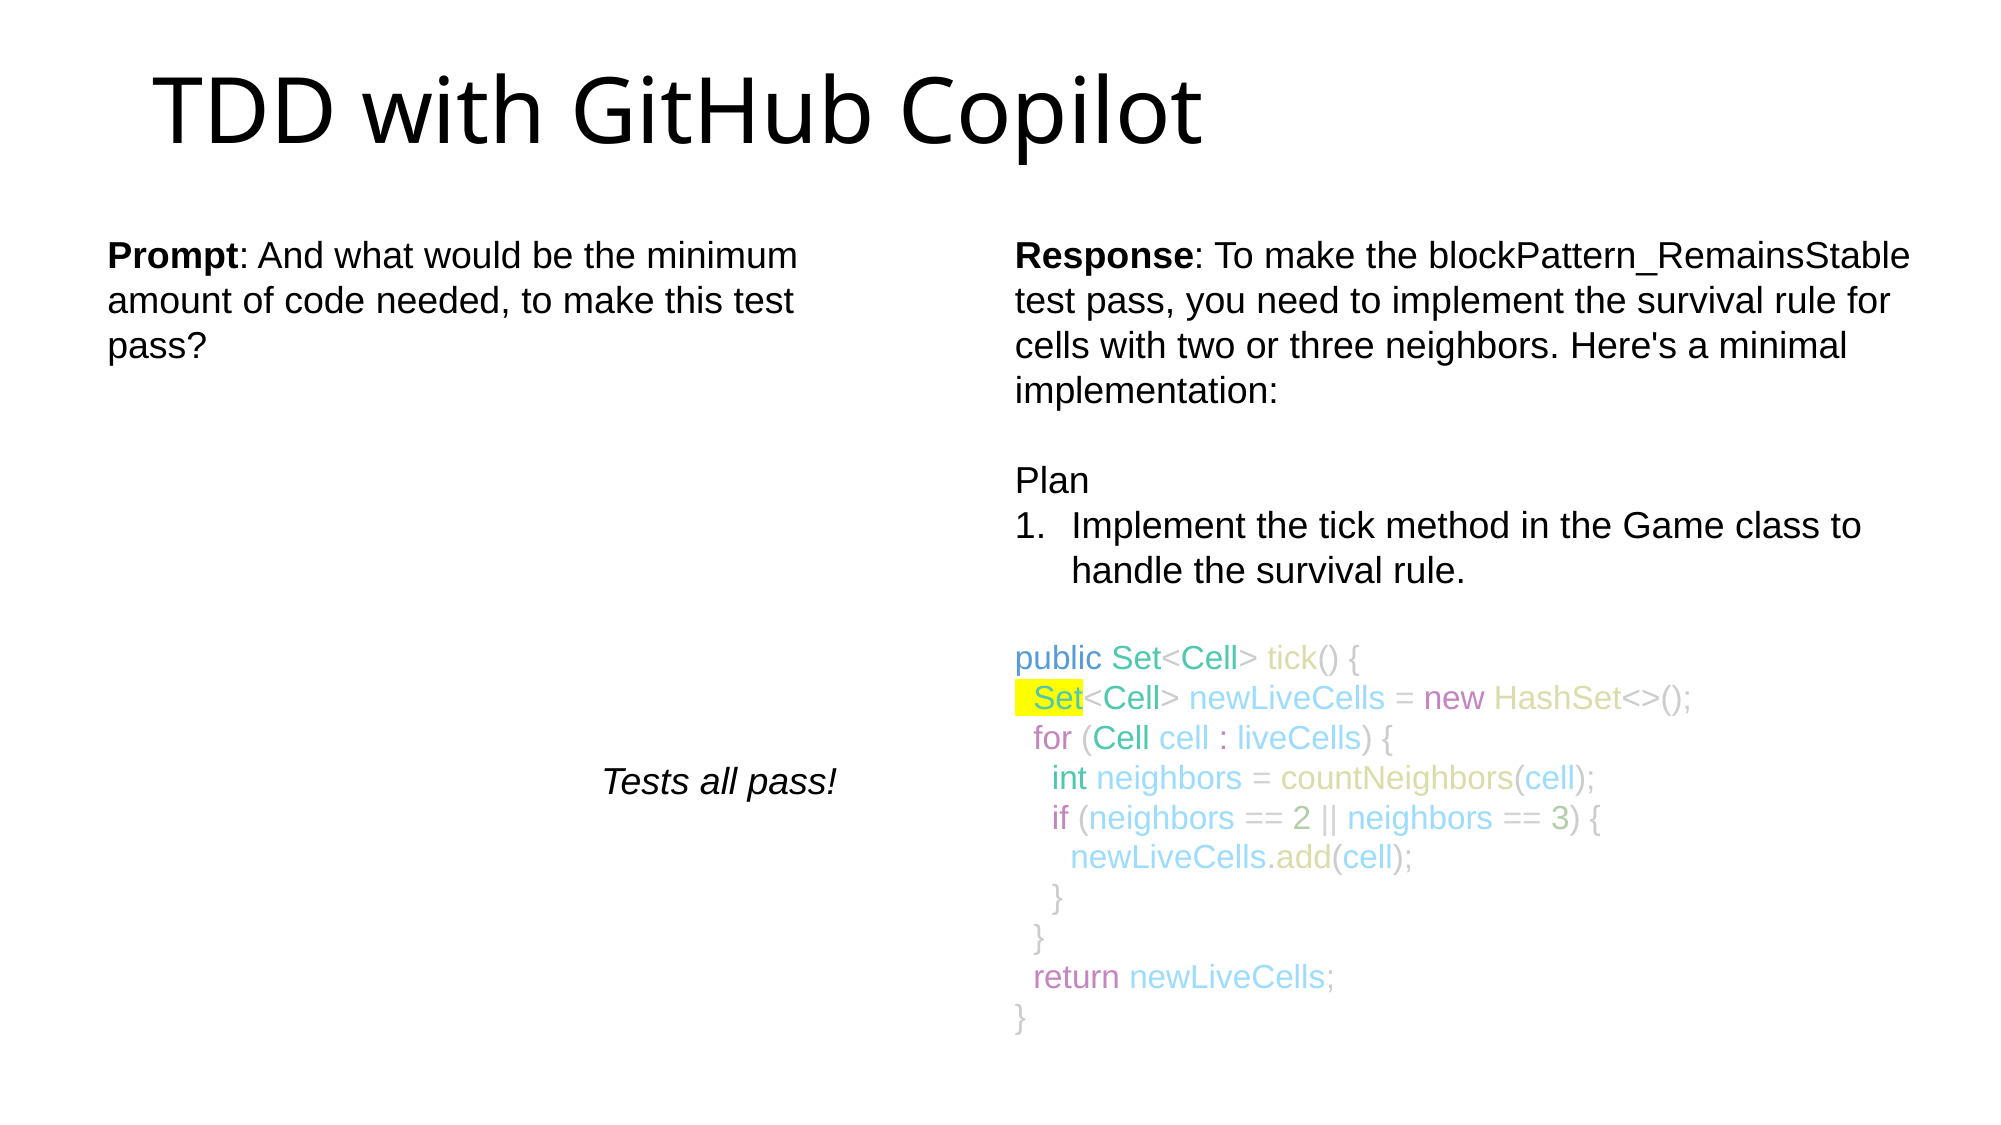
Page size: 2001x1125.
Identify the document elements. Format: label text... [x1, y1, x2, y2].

text_box Response: To make the blockPattern_RemainsStable test pass, you need to implement the survival rule for cells with two or three neighbors. Here's a minimal implementation: Plan Implement the tick method in the Game class to handle the survival rule. public Set<Cell> tick() { Set<Cell> newLiveCells = new HashSet<>(); for (Cell cell : liveCells) { int neighbors = countNeighbors(cell); if (neighbors == 2 || neighbors == 3) { newLiveCells.add(cell); } } return newLiveCells; } [999, 223, 1941, 1043]
title TDD with GitHub Copilot [137, 31, 1863, 197]
text_box Tests all pass! [586, 749, 884, 810]
text_box Prompt: And what would be the minimum amount of code needed, to make this test pass? [92, 223, 893, 374]
